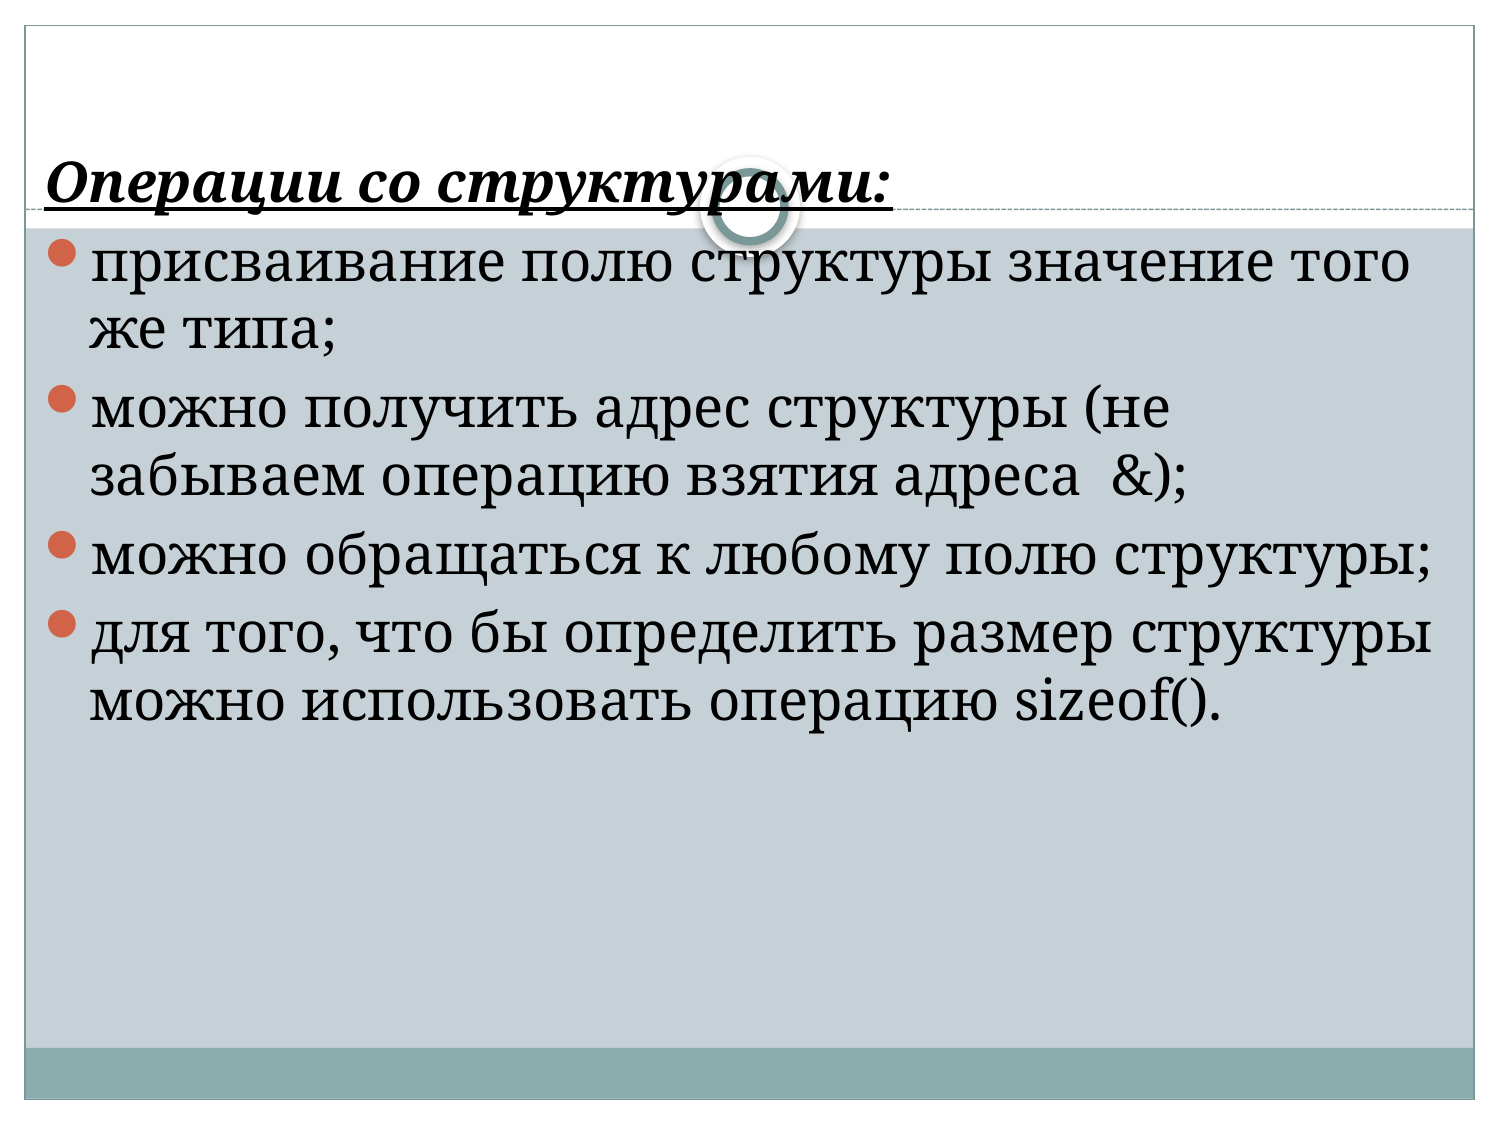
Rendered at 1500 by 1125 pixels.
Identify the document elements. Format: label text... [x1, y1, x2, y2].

list Операции со структурами: присваивание полю структуры значение того же типа; можно получить адрес структуры (не забываем операцию взятия адреса &); можно обращаться к любому полю структуры; для того, что бы определить размер структуры можно использовать операцию sizeof(). [29, 139, 1471, 1035]
